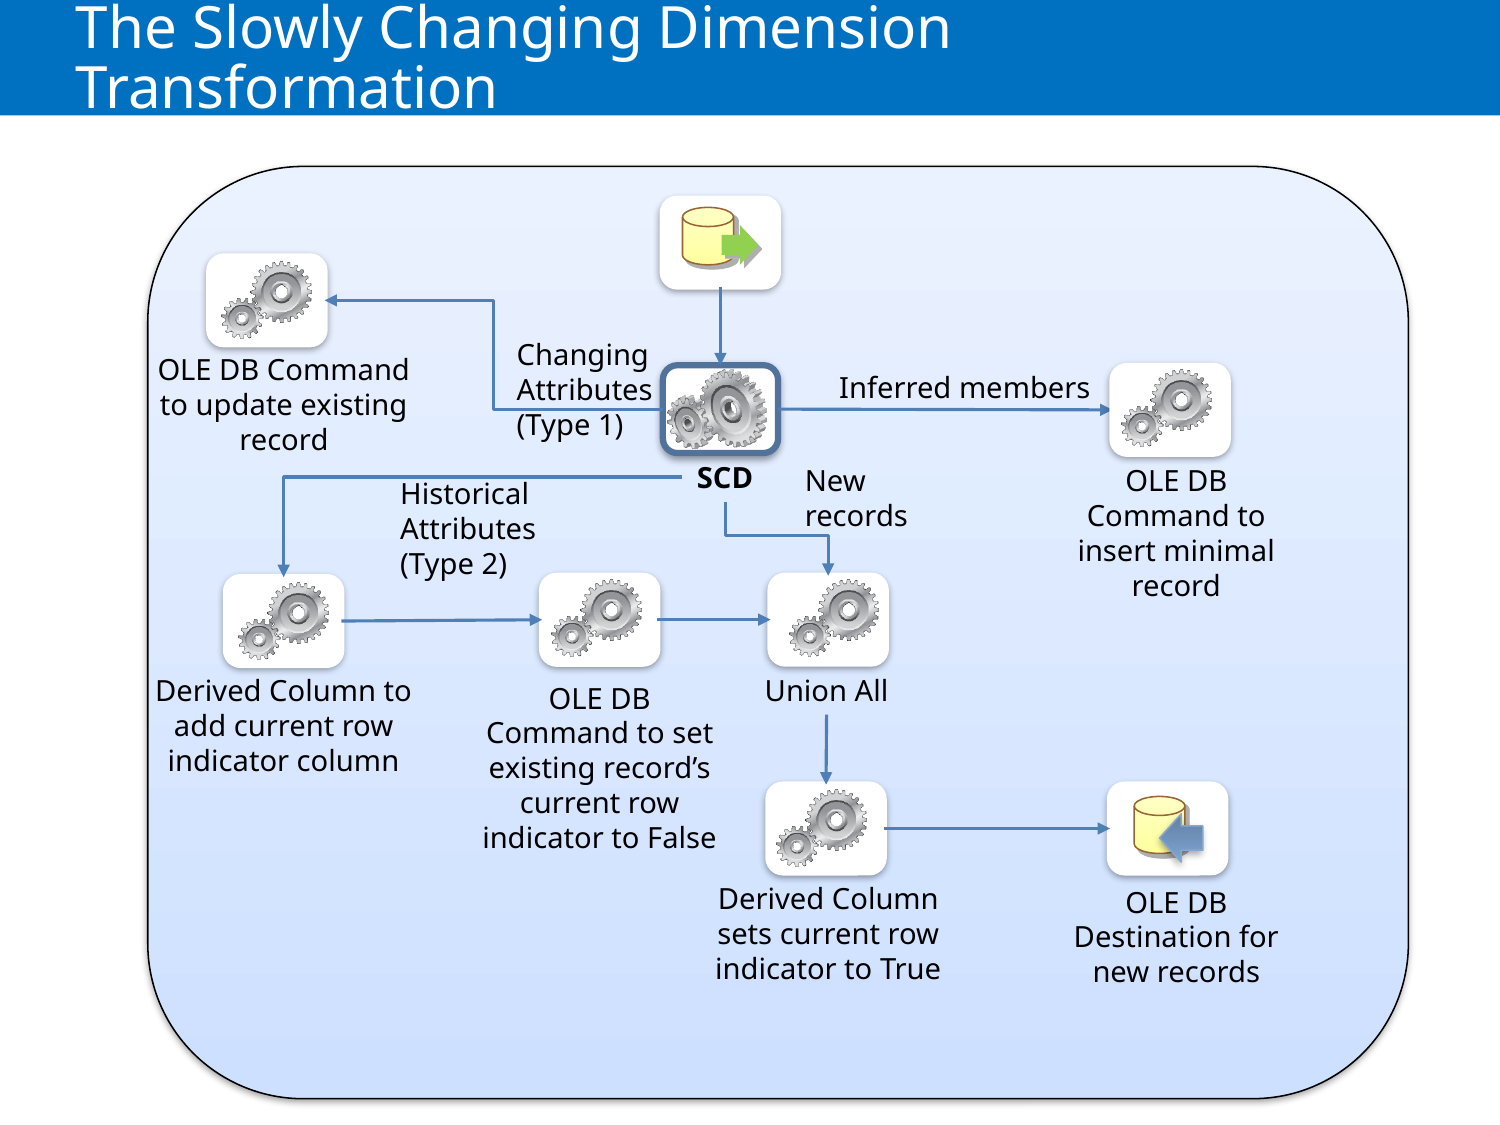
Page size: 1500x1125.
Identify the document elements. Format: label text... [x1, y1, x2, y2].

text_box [134, 166, 1409, 1099]
title The Slowly Changing Dimension Transformation [75, 0, 1351, 122]
